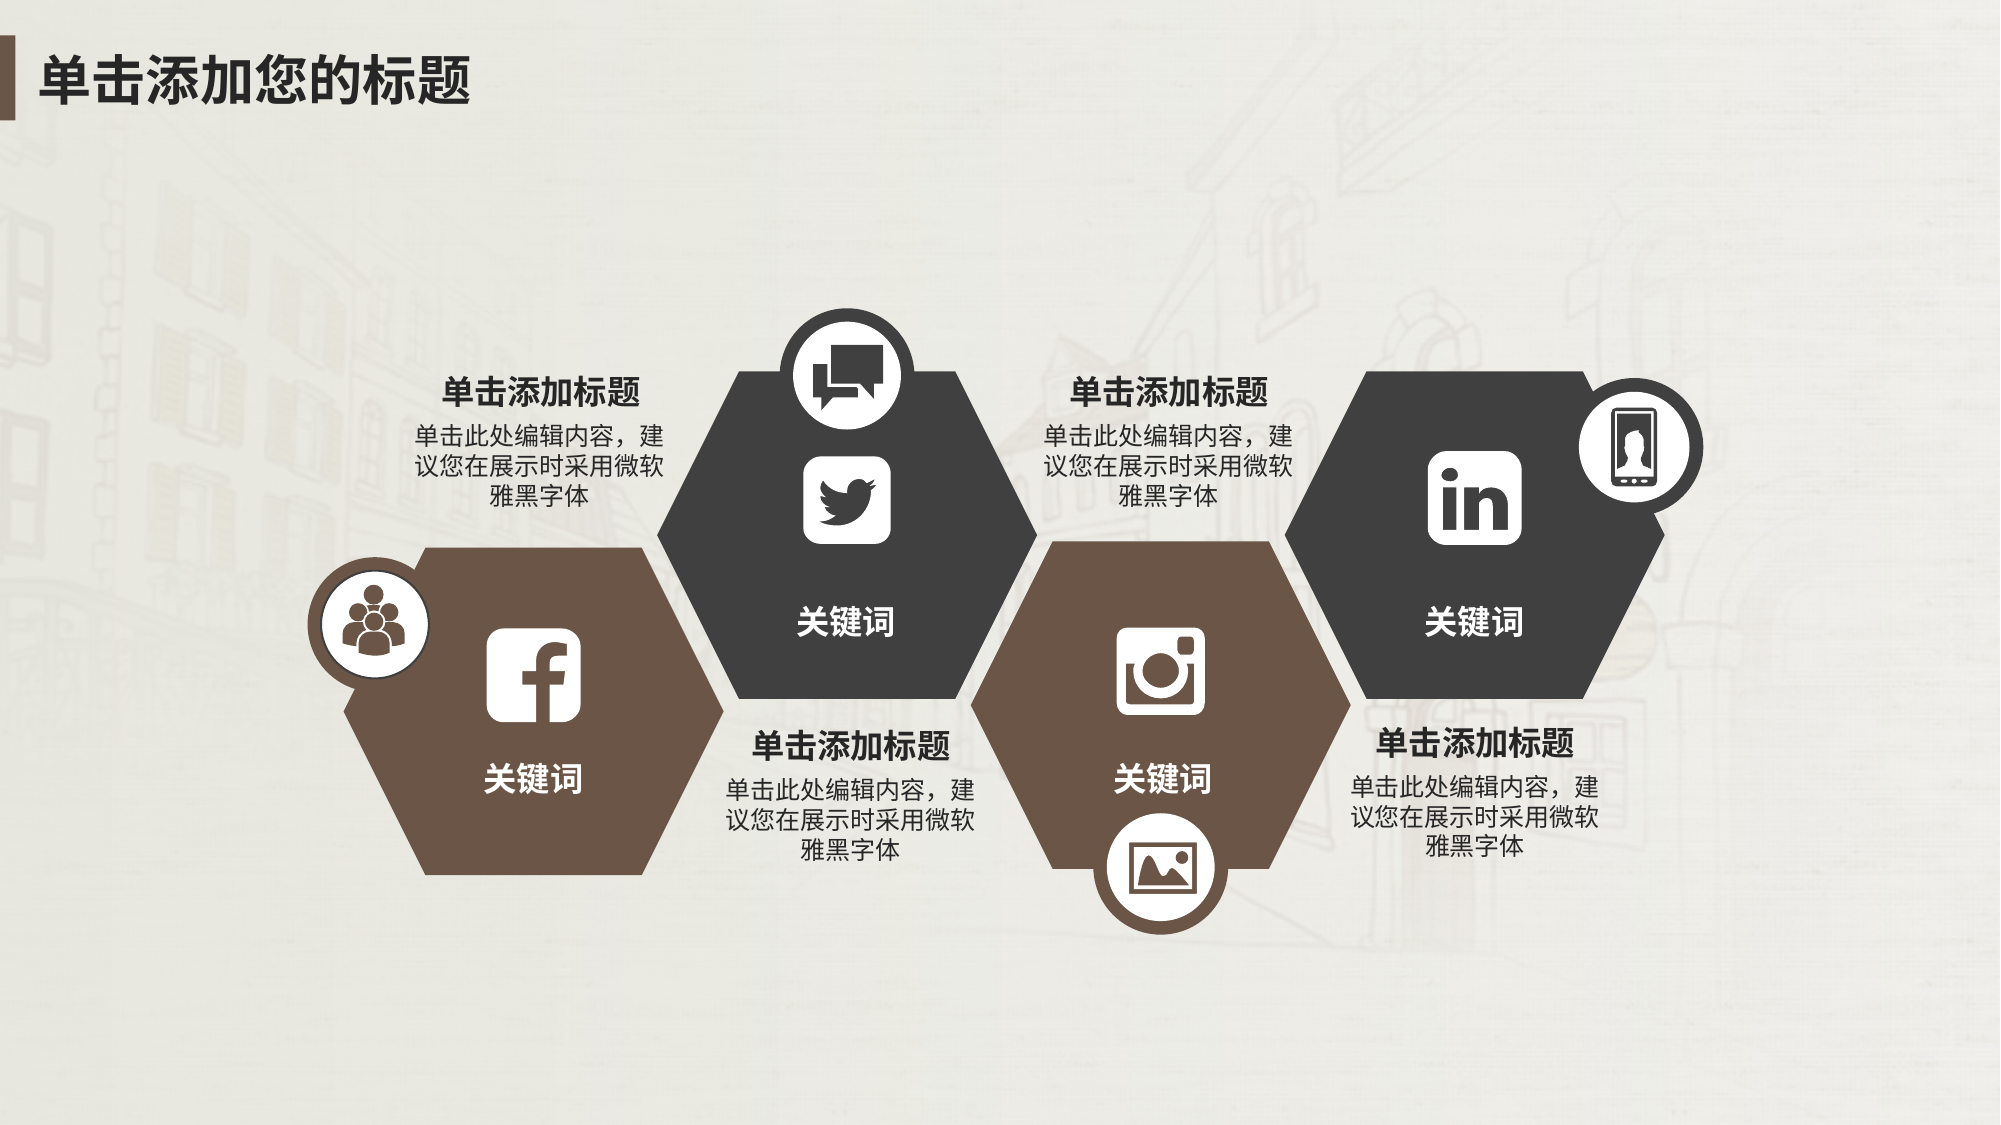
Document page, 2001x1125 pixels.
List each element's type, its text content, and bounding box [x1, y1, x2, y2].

text_box [306, 556, 444, 694]
text_box [342, 584, 405, 656]
text_box 单击此处编辑内容，建议您在展示时采用微软雅黑字体 [1347, 771, 1603, 861]
text_box 关键词 [796, 601, 897, 642]
text_box [1427, 451, 1522, 545]
text_box 关键词 [1424, 601, 1525, 642]
text_box [1611, 407, 1658, 487]
text_box [319, 569, 430, 680]
text_box [342, 546, 725, 877]
text_box 单击添加标题 [751, 725, 951, 766]
text_box [655, 370, 1039, 700]
text_box [803, 456, 891, 544]
text_box [1175, 851, 1189, 864]
text_box [486, 628, 581, 723]
text_box [813, 364, 858, 411]
text_box 关键词 [1113, 758, 1213, 799]
text_box 关键词 [483, 757, 584, 798]
text_box [1105, 812, 1216, 923]
text_box 单击添加标题 [1069, 371, 1269, 412]
text_box 单击此处编辑内容，建议您在展示时采用微软雅黑字体 [722, 774, 978, 865]
text_box [969, 540, 1352, 870]
text_box [1129, 842, 1197, 894]
text_box 单击此处编辑内容，建议您在展示时采用微软雅黑字体 [412, 420, 668, 511]
text_box [1577, 390, 1691, 504]
text_box [1137, 855, 1190, 886]
text_box 单击此处编辑内容，建议您在展示时采用微软雅黑字体 [1040, 420, 1296, 511]
text_box 单击添加标题 [1375, 722, 1576, 763]
text_box [778, 307, 916, 445]
text_box [1564, 376, 1705, 518]
text_box [1283, 370, 1666, 700]
text_box [1116, 627, 1205, 715]
text_box [831, 344, 884, 399]
text_box [792, 320, 902, 431]
text_box [1092, 799, 1230, 936]
text_box 单击添加您的标题 [22, 38, 609, 119]
text_box 单击添加标题 [440, 371, 641, 412]
text_box [1617, 413, 1652, 469]
